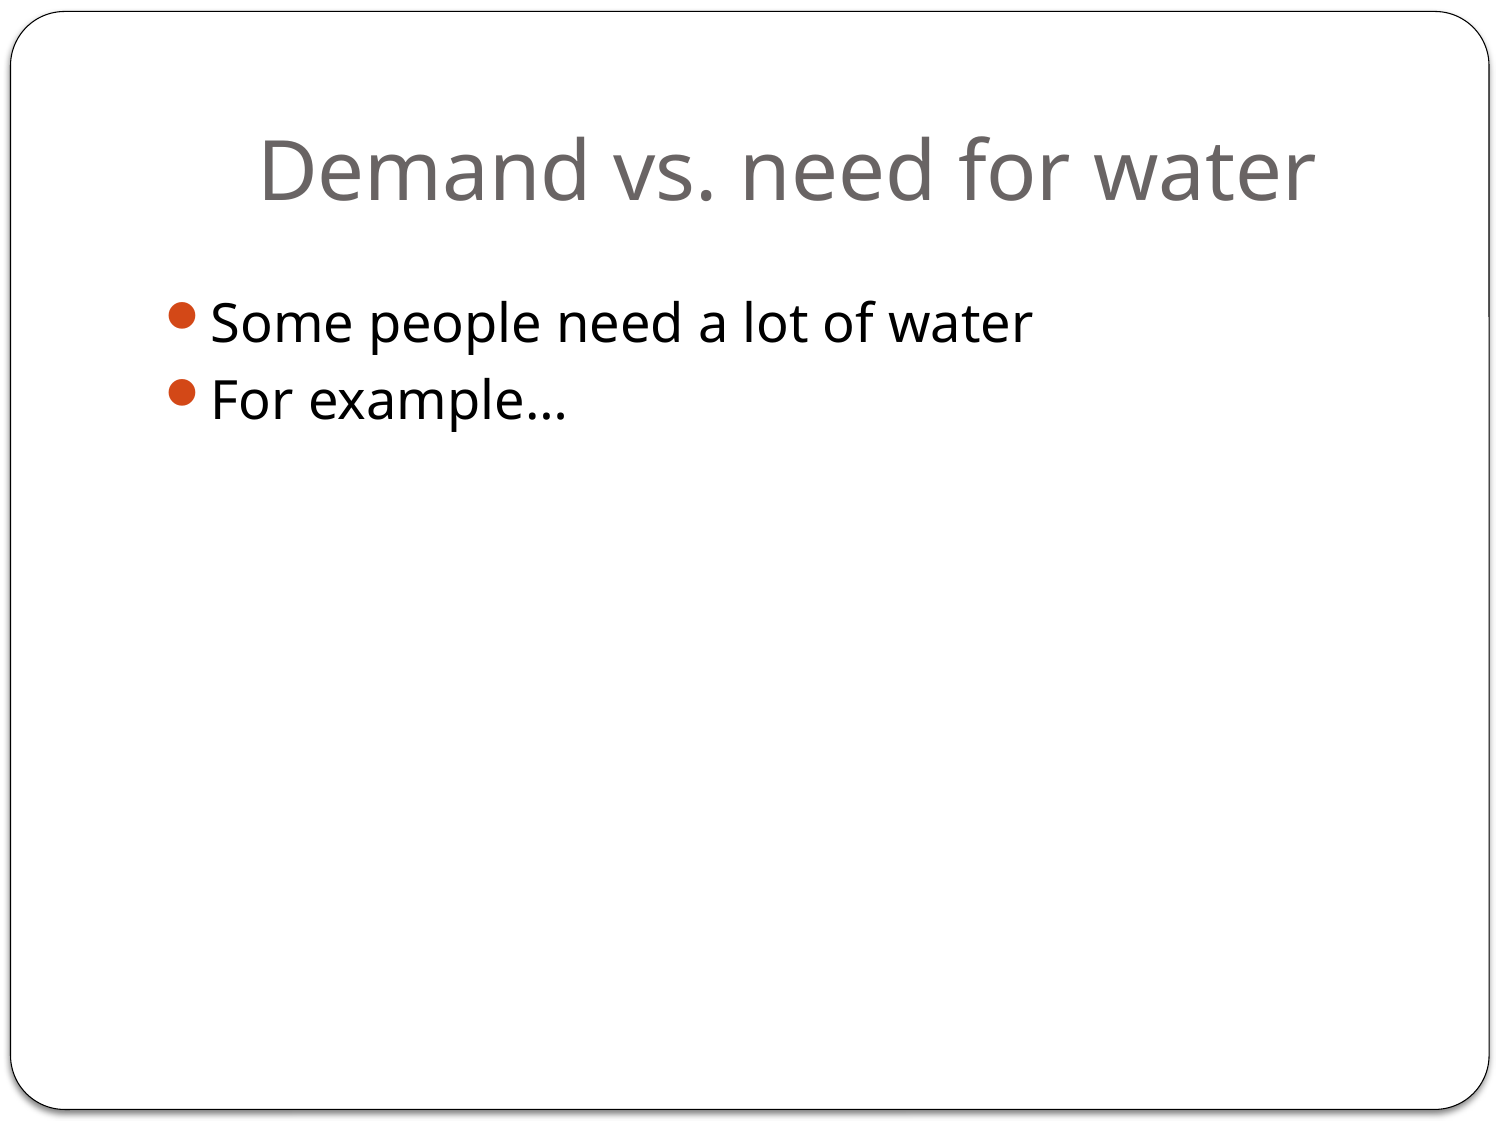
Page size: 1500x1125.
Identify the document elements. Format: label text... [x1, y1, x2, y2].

list Some people need a lot of water For example… [150, 281, 1425, 988]
title Demand vs. need for water [150, 45, 1425, 233]
